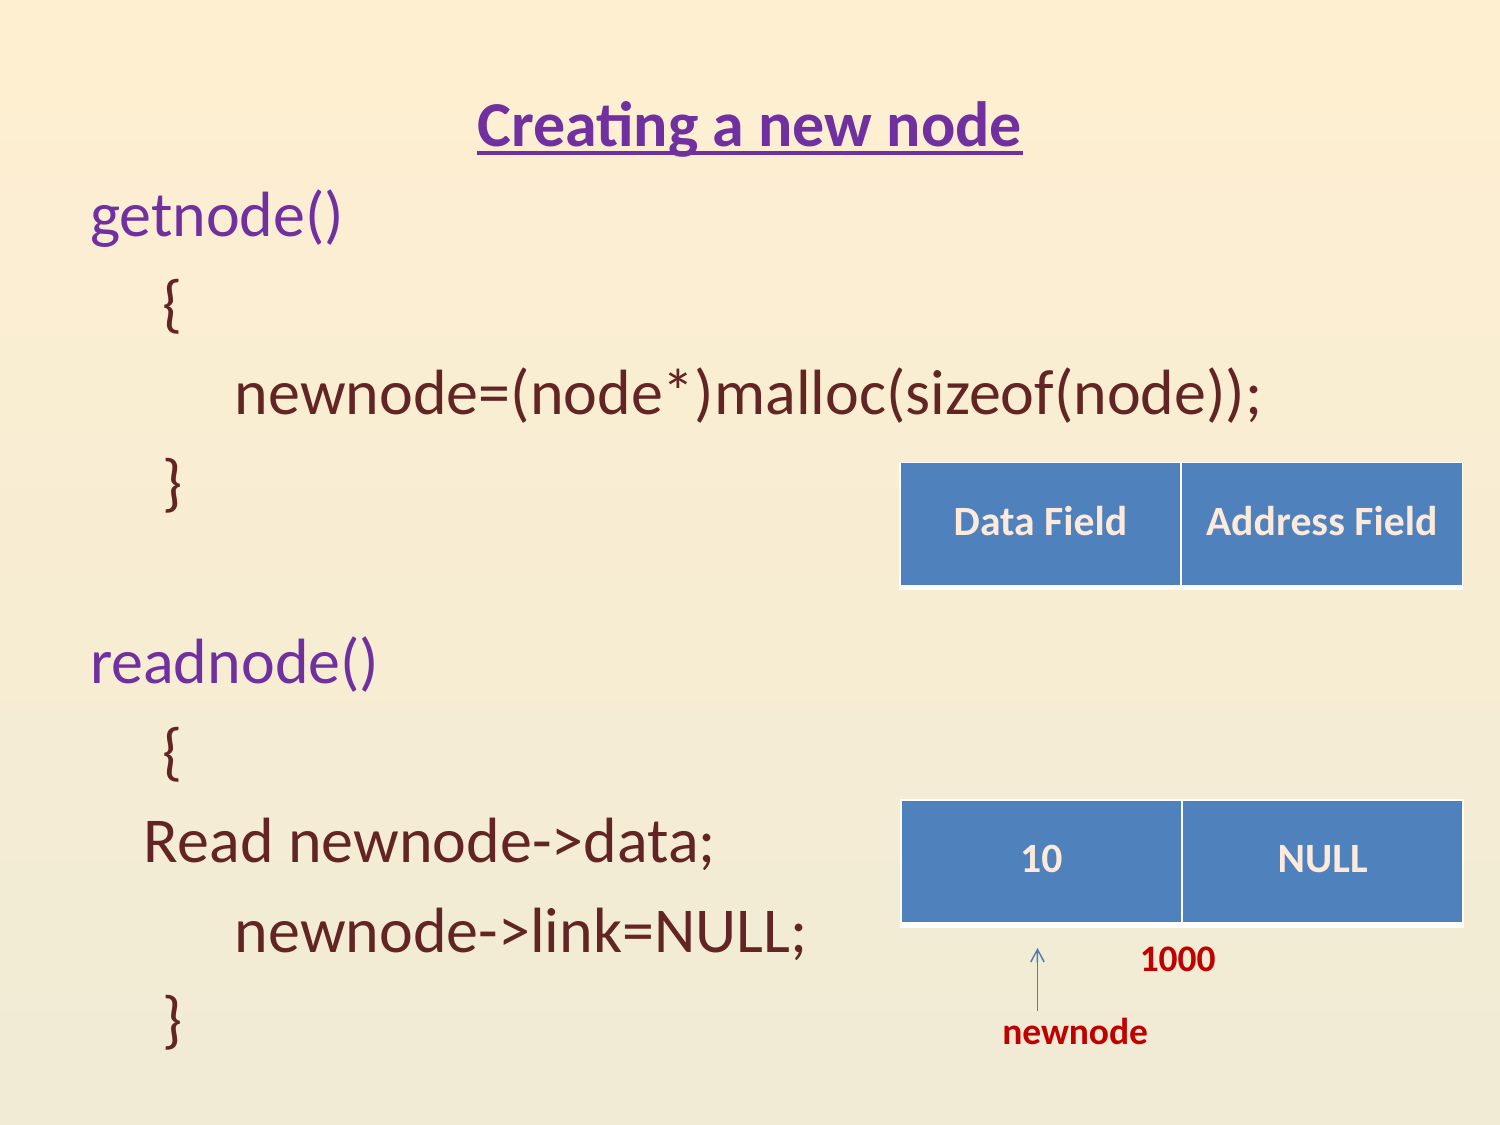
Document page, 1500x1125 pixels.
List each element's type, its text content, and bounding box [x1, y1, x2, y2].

text_box 1000 [1125, 926, 1313, 987]
text_box newnode [987, 999, 1175, 1060]
table_header Address Field [1182, 463, 1462, 585]
table_header NULL [1183, 801, 1462, 922]
list Creating a new node getnode() { newnode=(node*)malloc(sizeof(node)); } readnode() { Read newnode->data; newnode->link=NULL; } [75, 75, 1425, 1063]
table_header Data Field [901, 463, 1180, 585]
table_header 10 [902, 801, 1181, 922]
